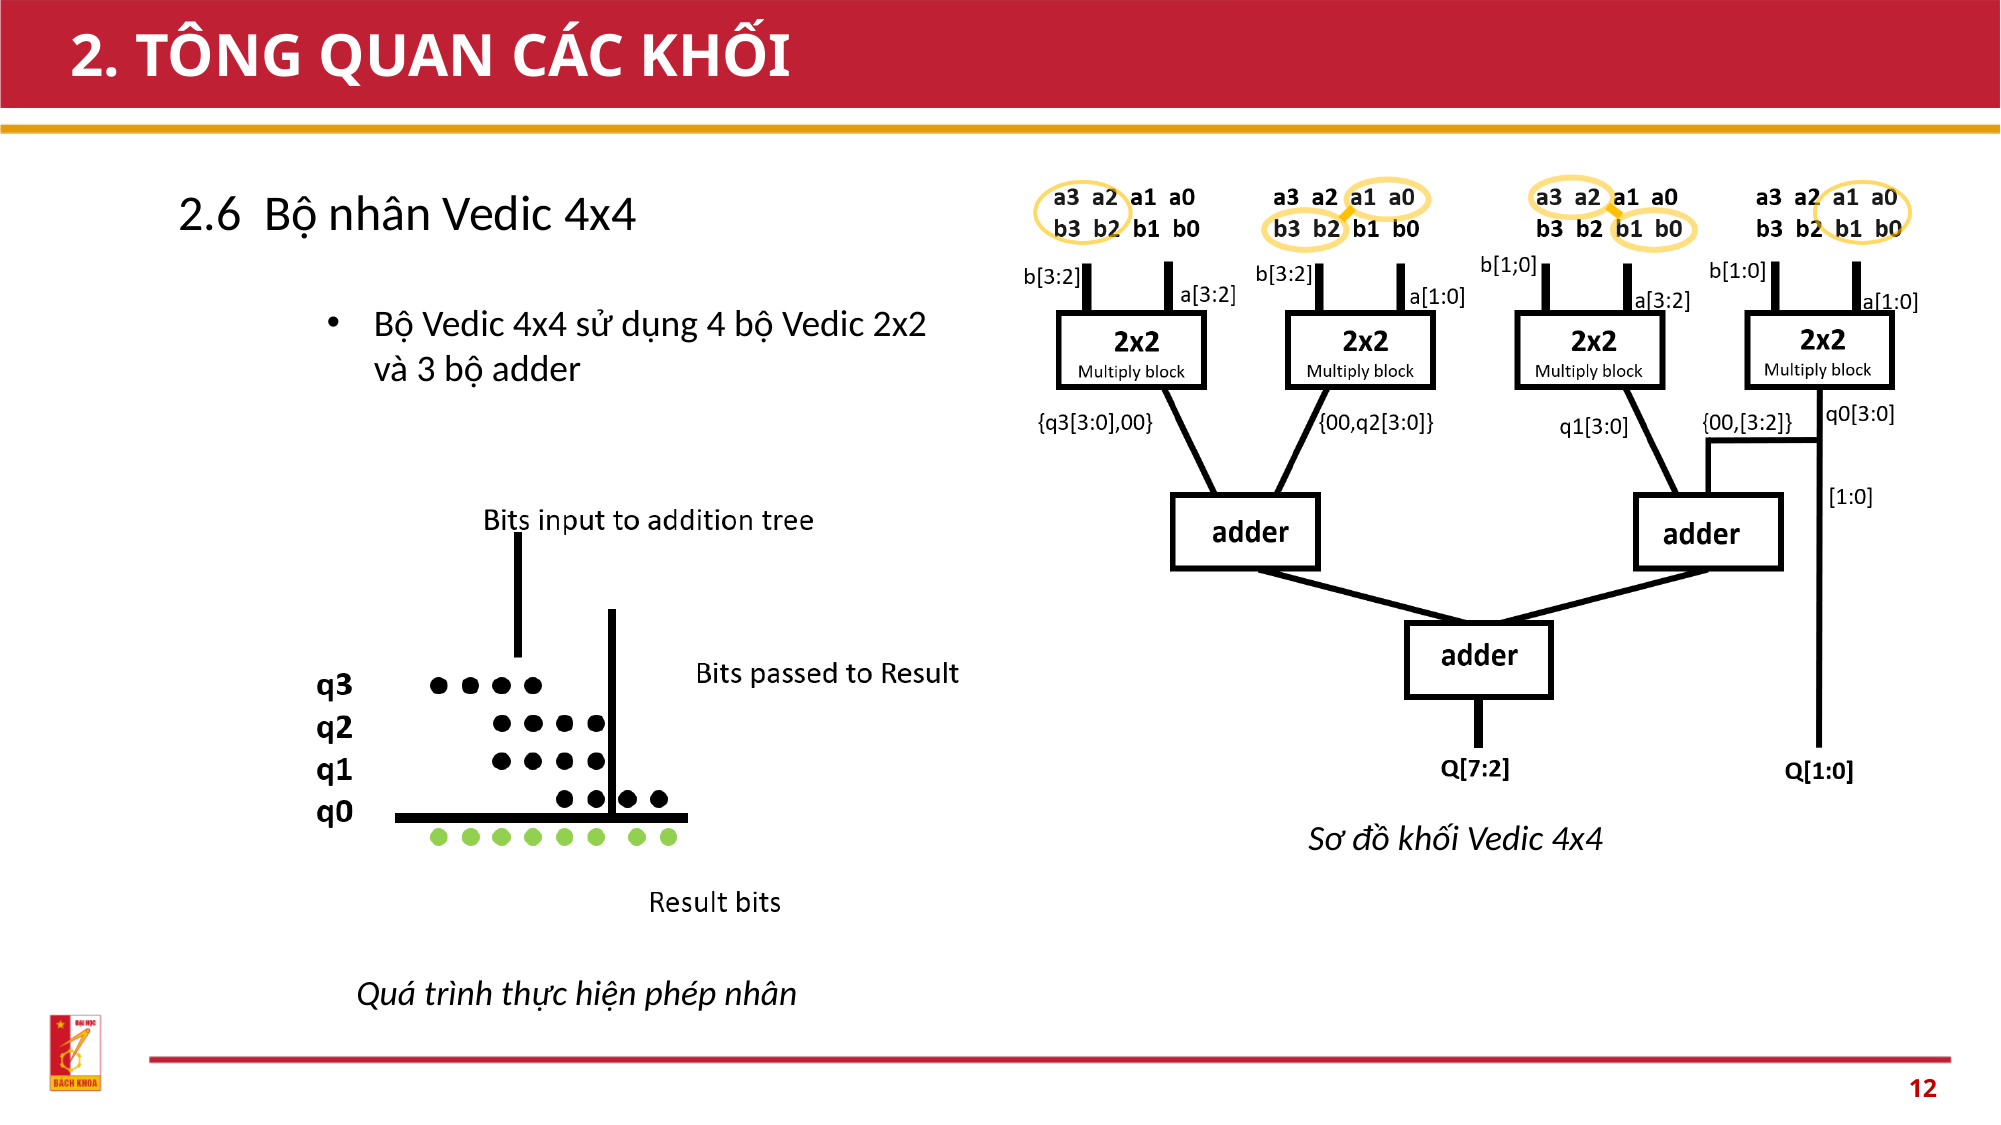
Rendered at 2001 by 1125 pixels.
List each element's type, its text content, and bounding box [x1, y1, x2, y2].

text_box Bộ Vedic 4x4 sử dụng 4 bộ Vedic 2x2 và 3 bộ adder [312, 291, 979, 396]
picture [0, 0, 2001, 1125]
text_box Sơ đồ khối Vedic 4x4 [1293, 807, 2000, 865]
slide_number 12 [1502, 1065, 1953, 1125]
title 2. TÔNG QUAN CÁC KHỐI [55, 18, 1945, 90]
text_box 2.6 Bộ nhân Vedic 4x4 [163, 172, 731, 248]
